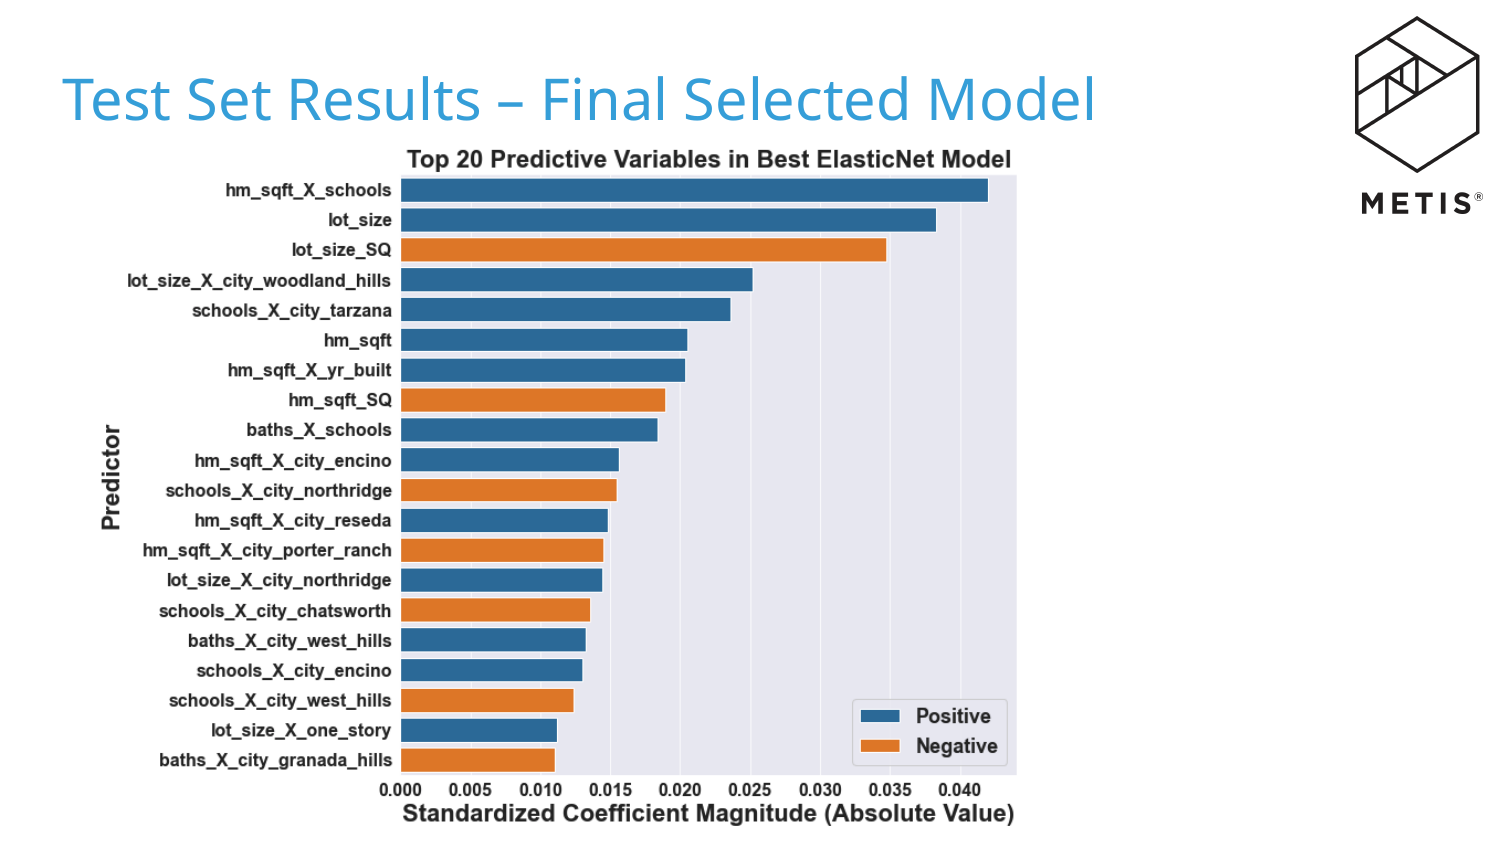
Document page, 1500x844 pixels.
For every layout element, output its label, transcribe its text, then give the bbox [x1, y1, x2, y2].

title Test Set Results – Final Selected Model [47, 41, 1237, 163]
picture [1355, 16, 1483, 214]
picture [84, 140, 1030, 837]
